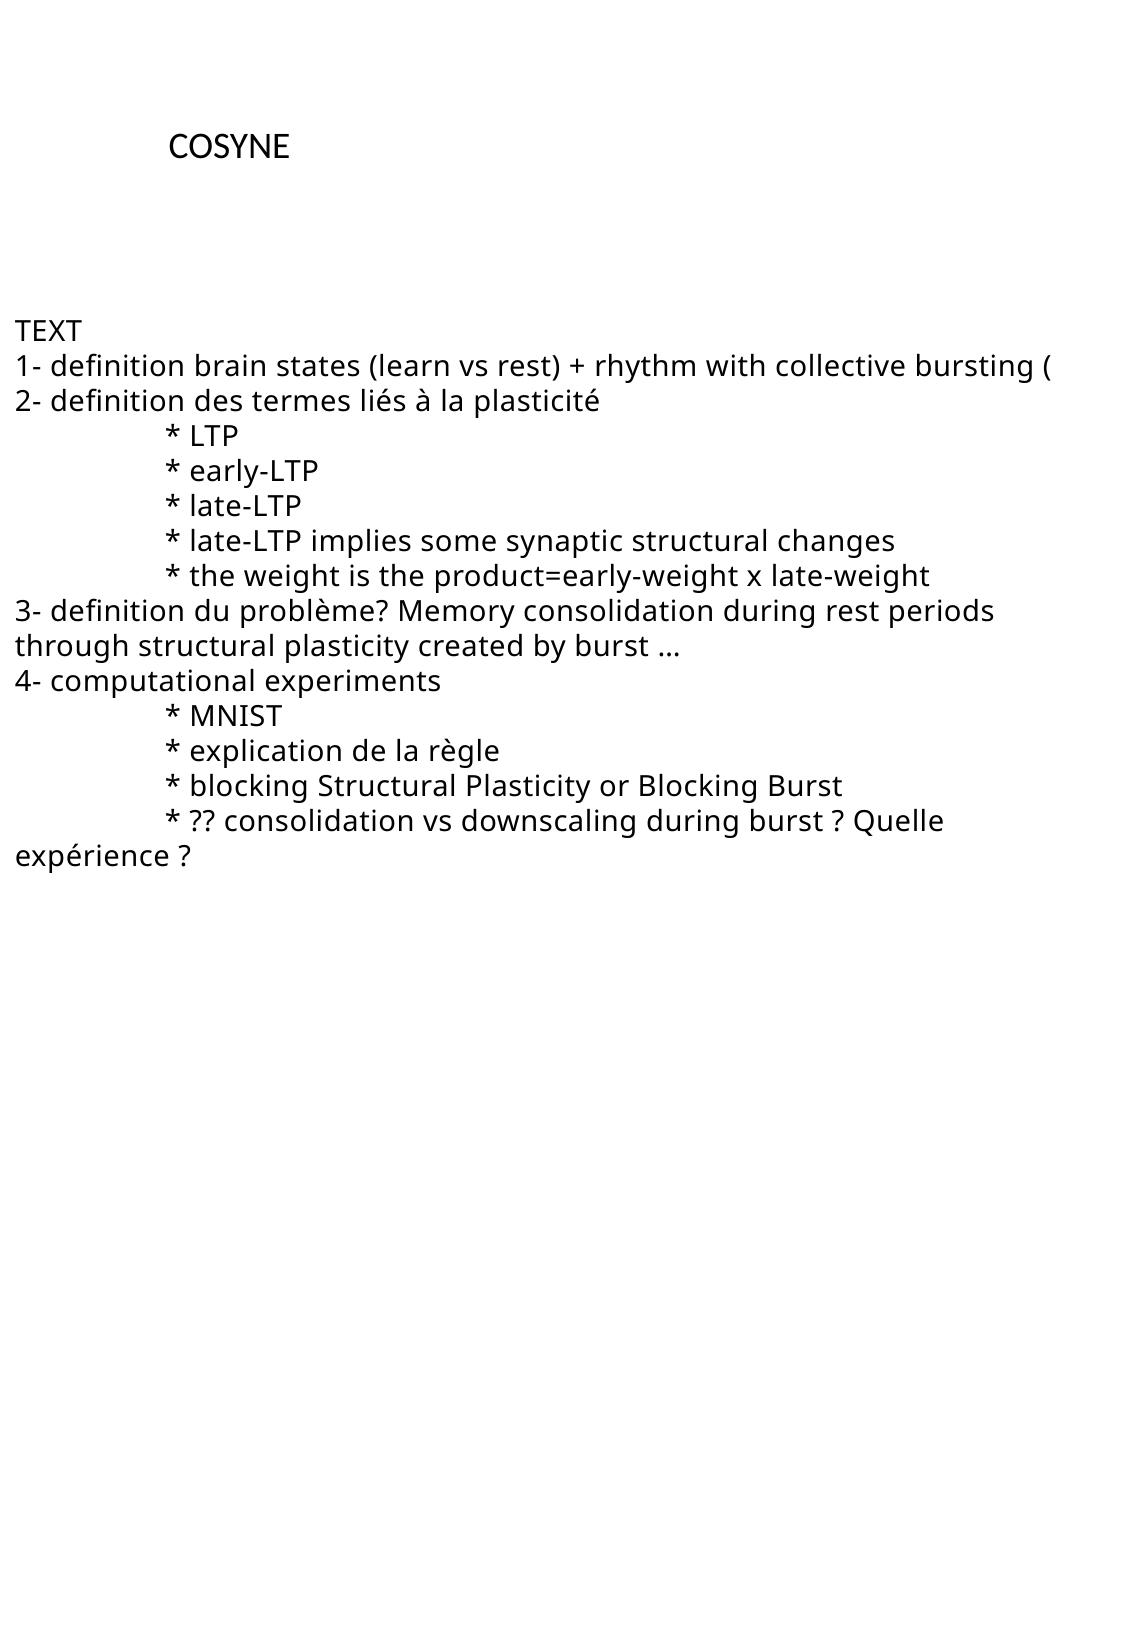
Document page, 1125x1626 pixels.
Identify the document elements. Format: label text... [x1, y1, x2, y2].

text_box TEXT 1- definition brain states (learn vs rest) + rhythm with collective bursting ( 2- definition des termes liés à la plasticité * LTP * early-LTP * late-LTP * late-LTP implies some synaptic structural changes * the weight is the product=early-weight x late-weight 3- definition du problème? Memory consolidation during rest periods through structural plasticity created by burst … 4- computational experiments * MNIST * explication de la règle * blocking Structural Plasticity or Blocking Burst * ?? consolidation vs downscaling during burst ? Quelle expérience ? [0, 305, 1125, 880]
text_box COSYNE [153, 113, 306, 174]
